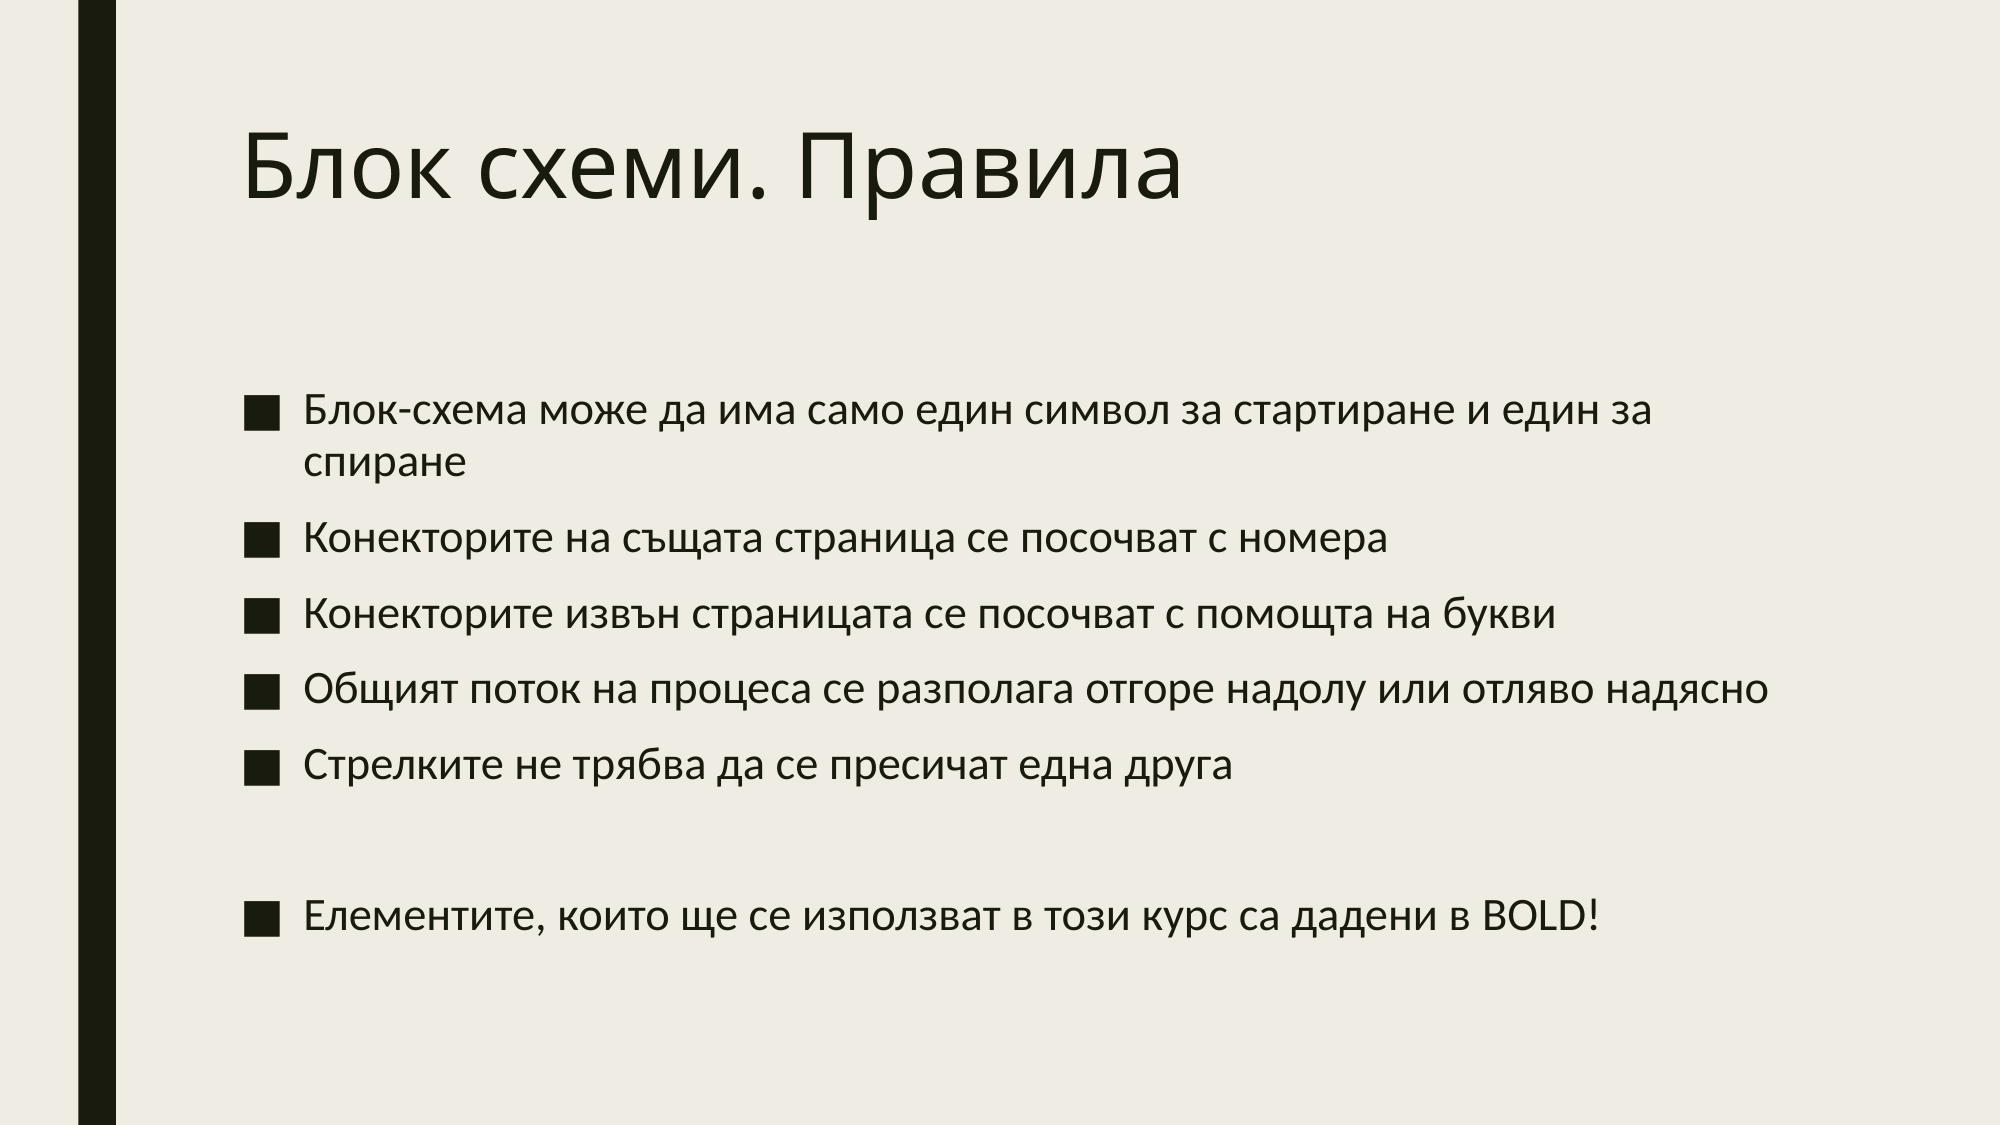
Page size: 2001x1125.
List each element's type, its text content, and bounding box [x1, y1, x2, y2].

title Блок схеми. Правила [225, 112, 1800, 357]
list Блок-схема може да има само един символ за стартиране и един за спиране Конекторите на същата страница се посочват с номера Конекторите извън страницата се посочват с помощта на букви Общият поток на процеса се разполага отгоре надолу или отляво надясно Стрелките не трябва да се пресичат една друга Елементите, които ще се използват в този курс са дадени в BOLD! [225, 375, 1800, 963]
